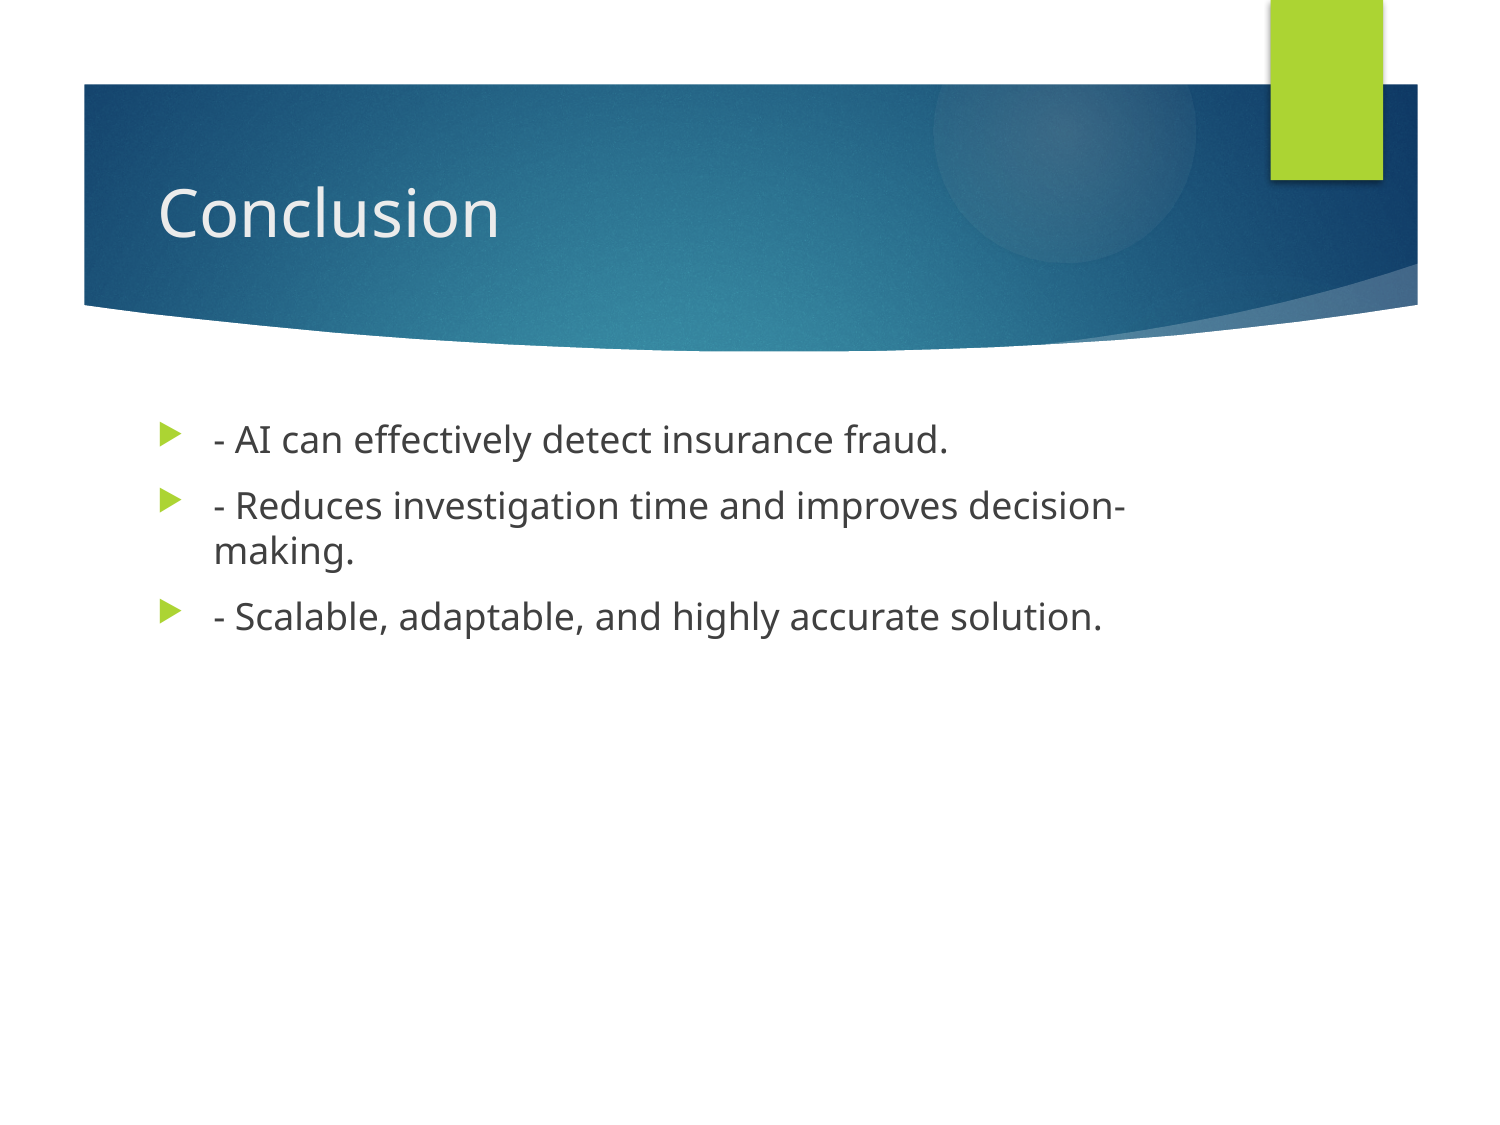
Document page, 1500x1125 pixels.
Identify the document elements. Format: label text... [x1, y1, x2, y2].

title Conclusion [142, 152, 1183, 269]
list - AI can effectively detect insurance fraud. - Reduces investigation time and improves decision-making. - Scalable, adaptable, and highly accurate solution. [142, 408, 1183, 988]
